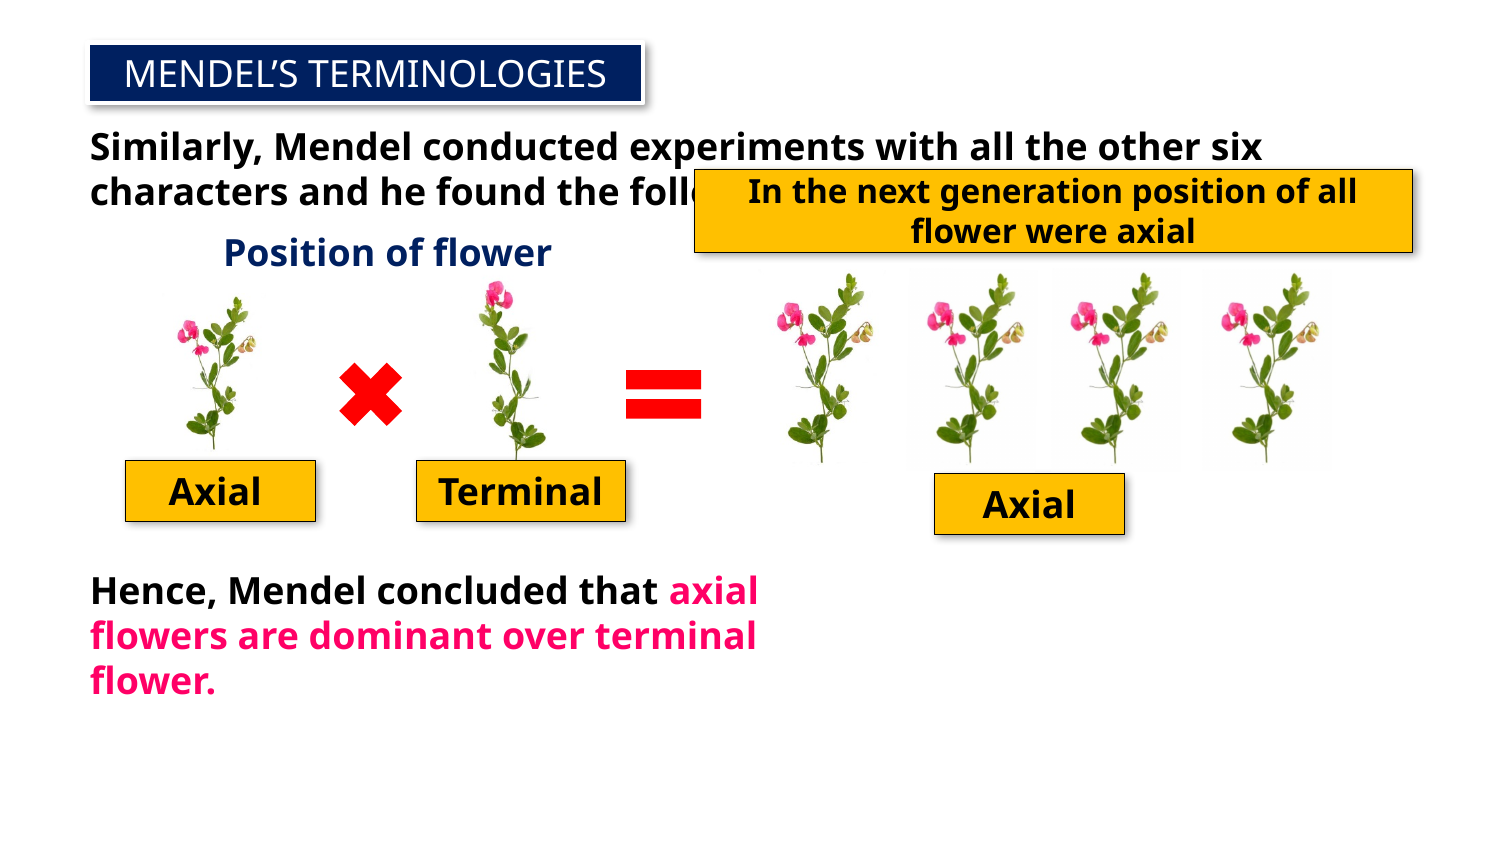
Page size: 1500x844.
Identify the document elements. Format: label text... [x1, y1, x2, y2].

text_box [124, 293, 316, 522]
text_box Similarly, Mendel conducted experiments with all the other six characters and he found the following result. [74, 115, 1425, 221]
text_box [757, 269, 1332, 535]
text_box [337, 360, 405, 429]
text_box MENDEL’S TERMINOLOGIES [85, 40, 645, 105]
text_box Hence, Mendel concluded that axial flowers are dominant over terminal flower. [74, 559, 900, 710]
text_box In the next generation position of all flower were axial [693, 167, 1415, 254]
text_box Position of flower [208, 221, 568, 282]
text_box [630, 397, 703, 421]
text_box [415, 264, 626, 522]
text_box [630, 368, 703, 392]
